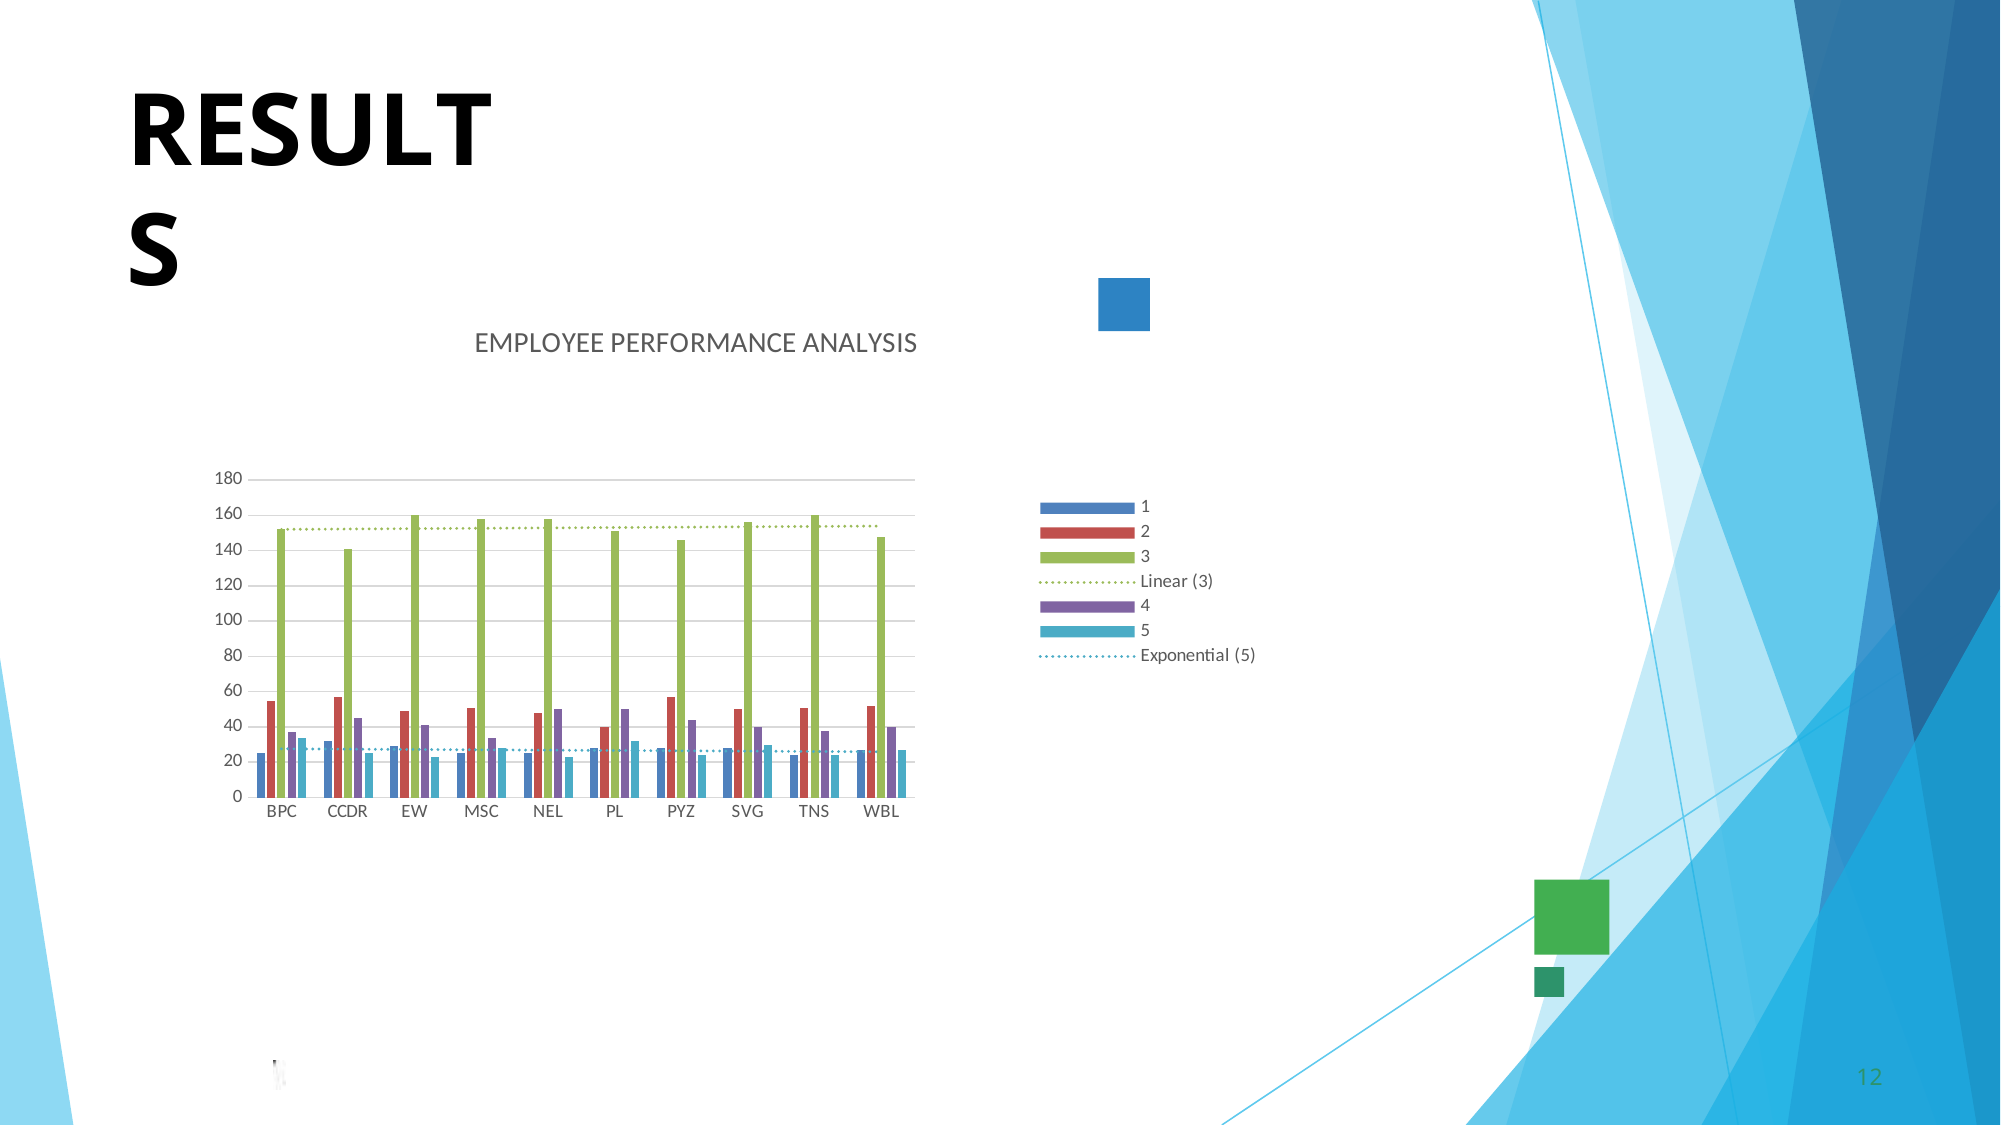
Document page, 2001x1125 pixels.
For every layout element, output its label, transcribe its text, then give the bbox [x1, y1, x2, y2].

title RESULTS [123, 63, 524, 300]
picture [273, 1060, 287, 1091]
chart [117, 302, 1276, 863]
text_box [1098, 278, 1150, 300]
text_box 12 [1849, 1061, 1888, 1095]
text_box [1534, 967, 1565, 997]
text_box [1534, 879, 1610, 955]
